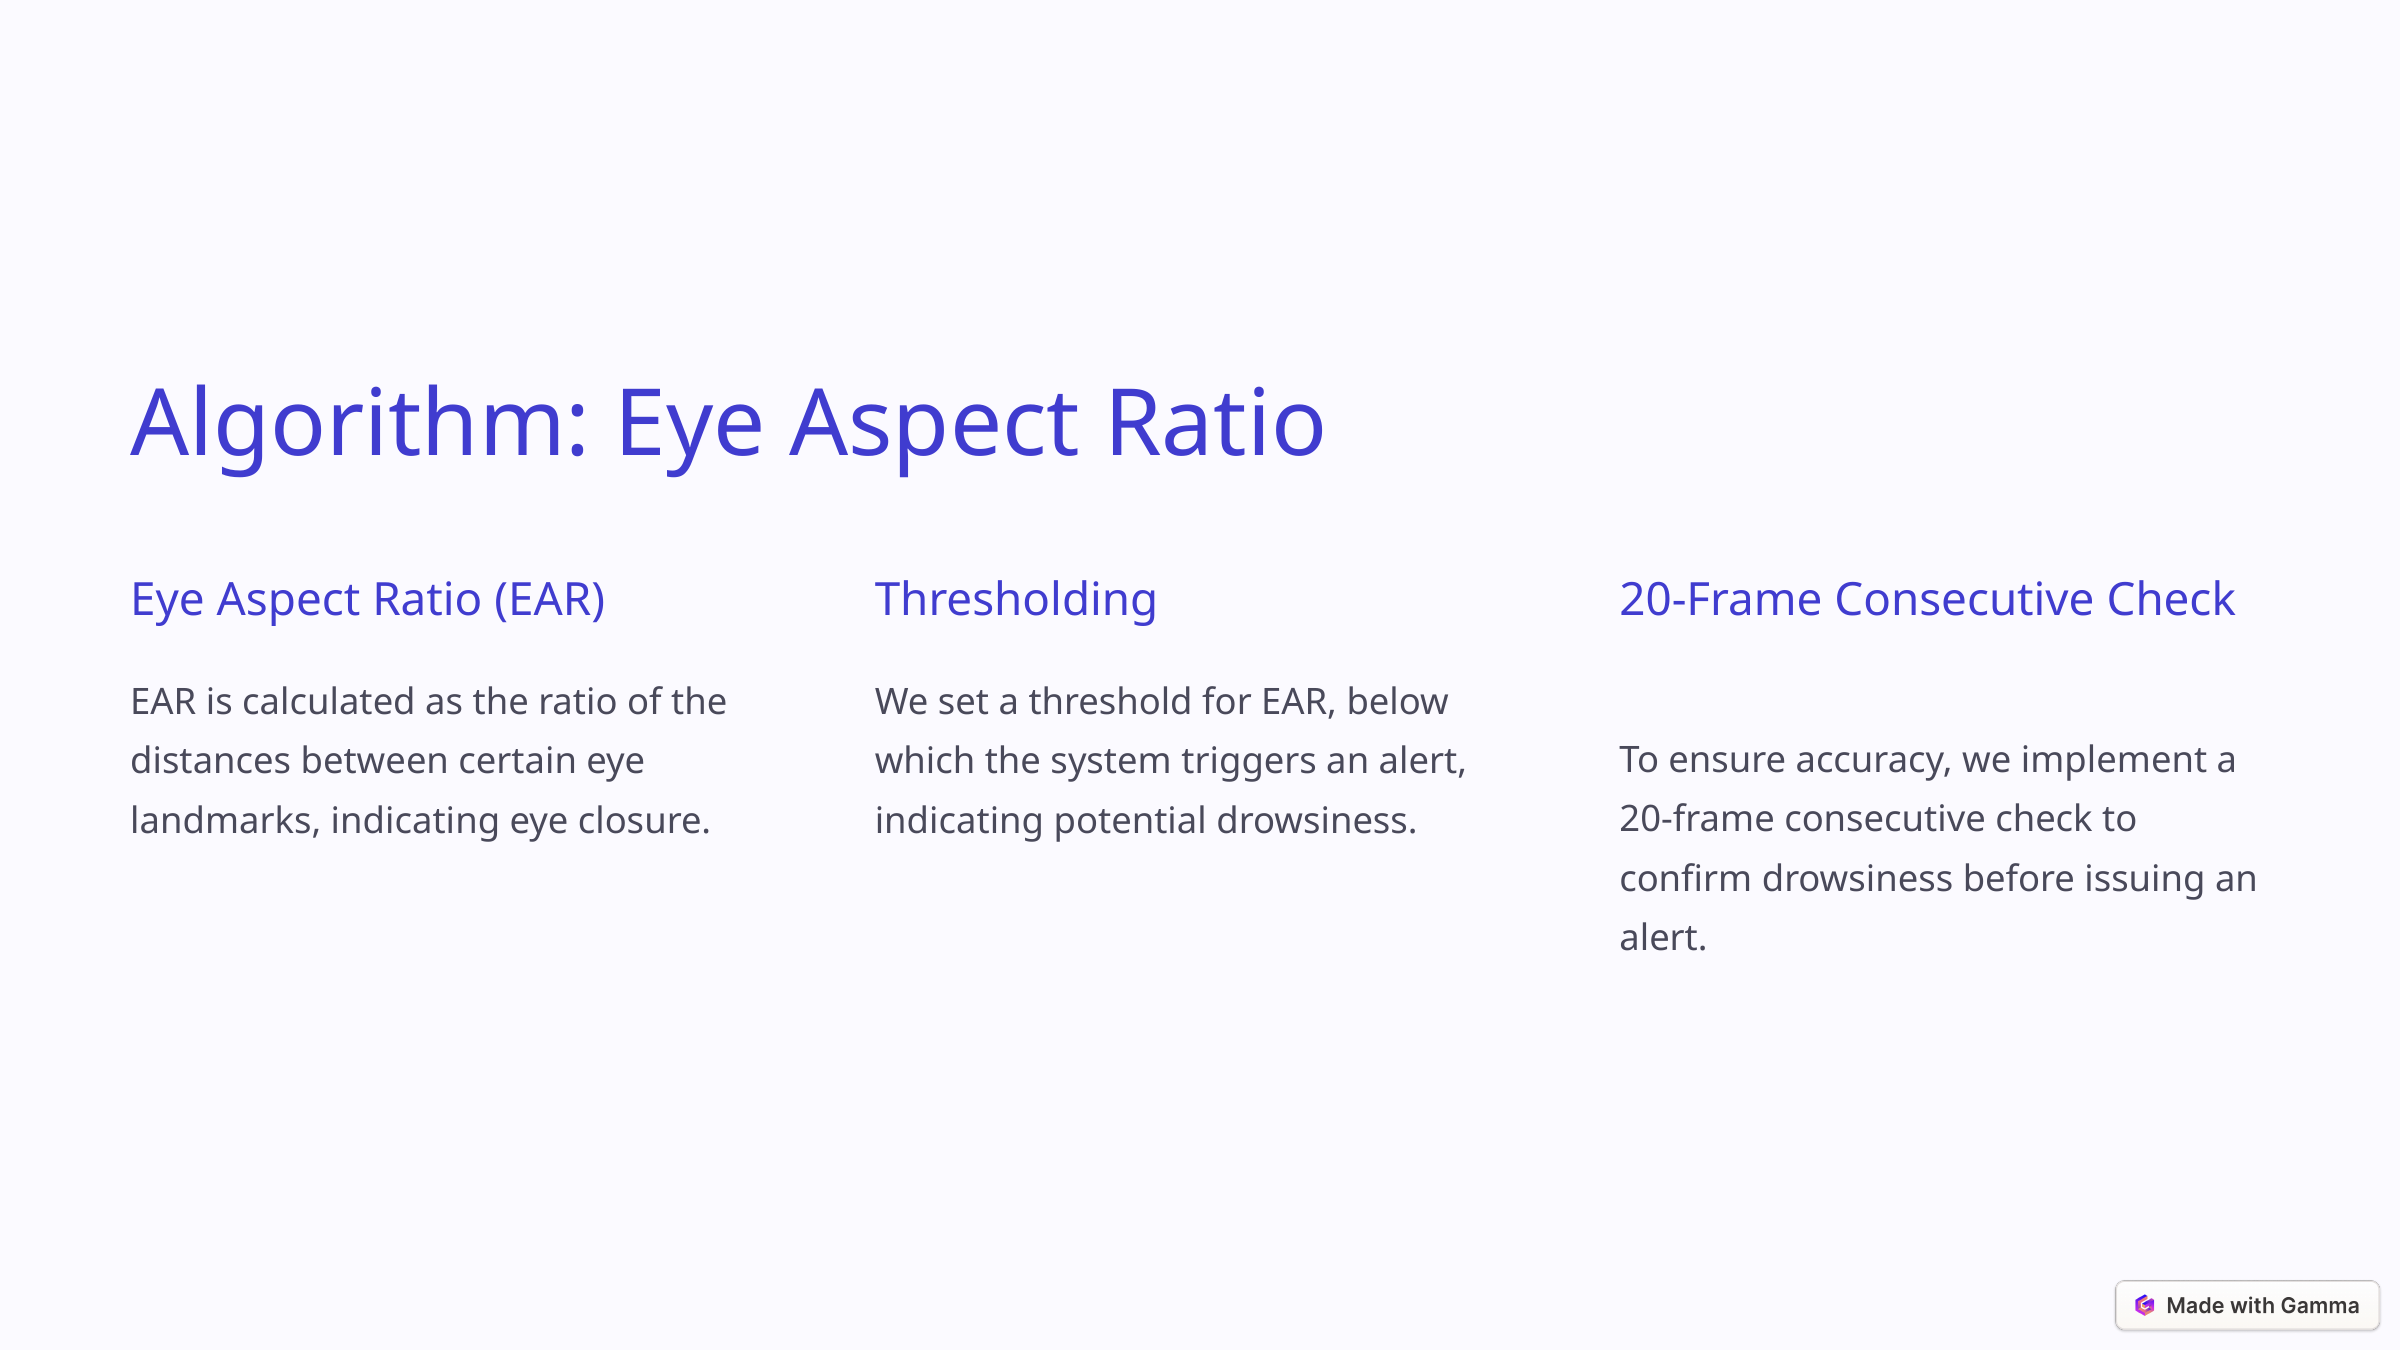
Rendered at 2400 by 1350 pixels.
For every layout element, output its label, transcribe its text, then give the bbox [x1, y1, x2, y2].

text_box Thresholding [874, 567, 1340, 626]
picture [2106, 1271, 2389, 1339]
text_box 20-Frame Consecutive Check [1619, 567, 2272, 684]
text_box To ensure accuracy, we implement a 20-frame consecutive check to confirm drowsiness before issuing an alert. [1619, 720, 2272, 959]
text_box Algorithm: Eye Aspect Ratio [130, 357, 1471, 475]
text_box Eye Aspect Ratio (EAR) [130, 567, 678, 626]
text_box EAR is calculated as the ratio of the distances between certain eye landmarks, indicating eye closure. [130, 662, 783, 841]
text_box We set a threshold for EAR, below which the system triggers an alert, indicating potential drowsiness. [874, 662, 1528, 841]
